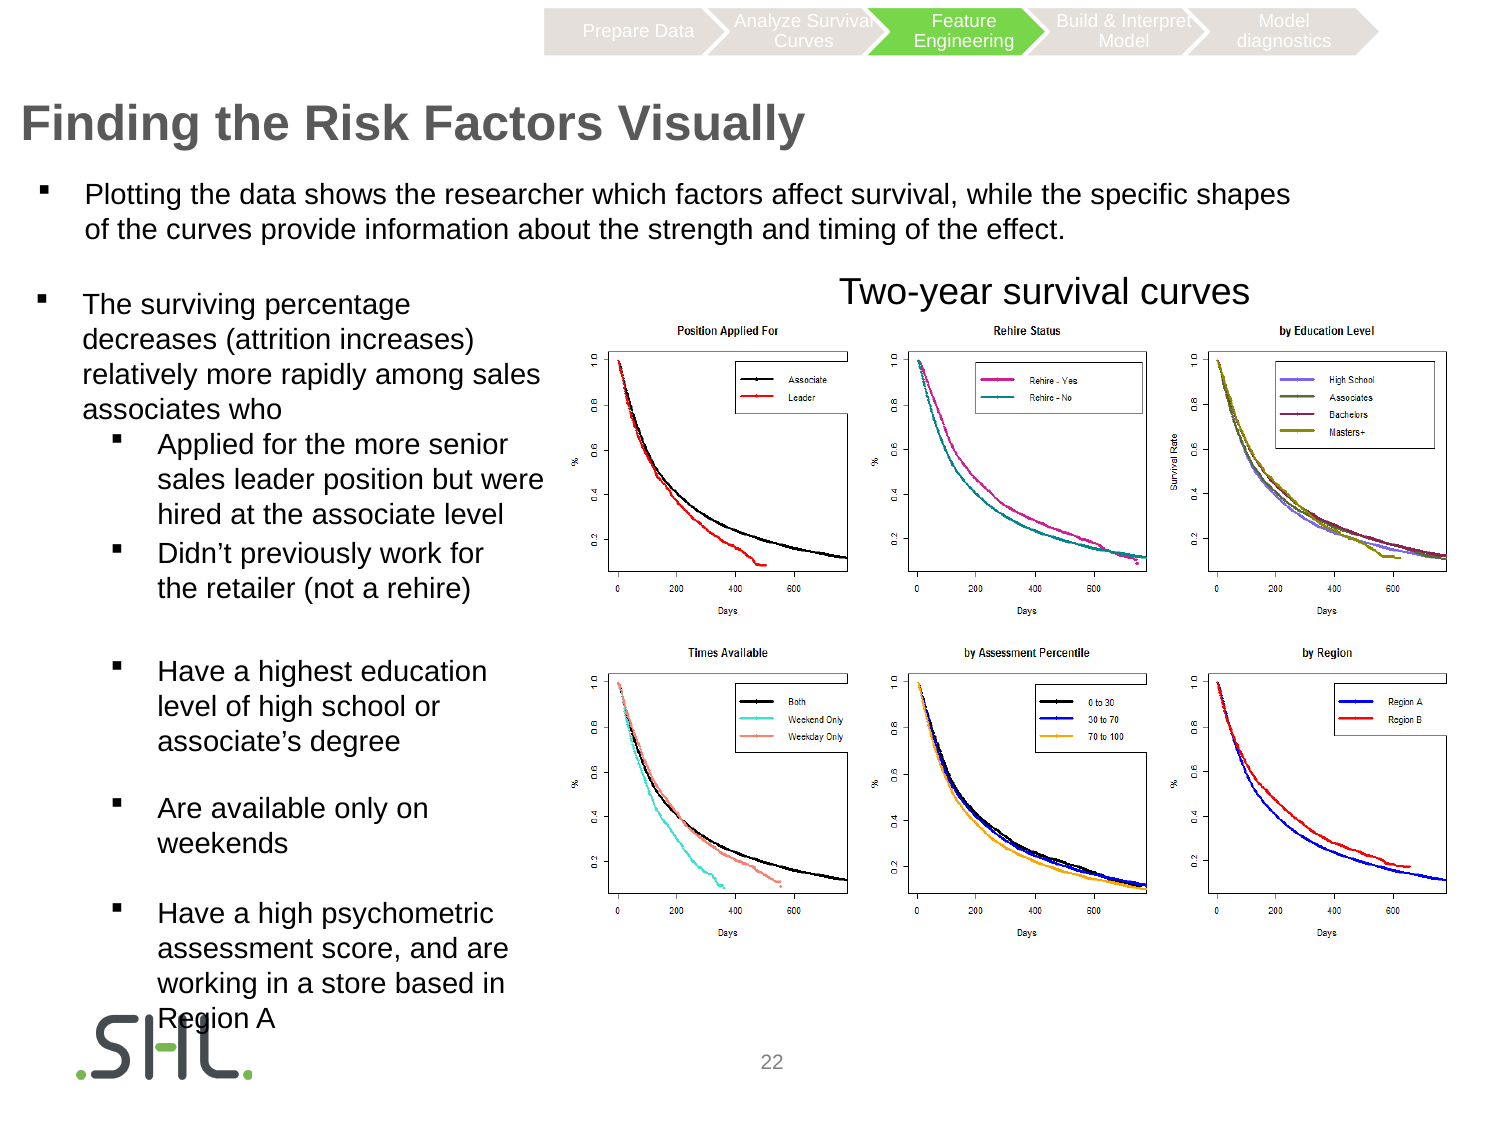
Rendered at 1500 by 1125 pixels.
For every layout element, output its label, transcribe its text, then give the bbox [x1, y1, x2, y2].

text_box Didn’t previously work for the retailer (not a rehire) [20, 527, 545, 613]
text_box The surviving percentage decreases (attrition increases) relatively more rapidly among sales associates who Applied for the more senior sales leader position but were hired at the associate level [20, 277, 569, 538]
text_box Two-year survival curves [838, 266, 1251, 304]
text_box Have a highest education level of high school or associate’s degree [20, 644, 563, 765]
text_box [541, 5, 1383, 58]
text_box Plotting the data shows the researcher which factors affect survival, while the specific shapes of the curves provide information about the strength and timing of the effect. [37, 175, 1307, 246]
picture [568, 305, 1467, 950]
title Finding the Risk Factors Visually [20, 31, 1371, 159]
text_box Are available only on weekends [20, 781, 563, 867]
picture [76, 1042, 253, 1089]
text_box Have a high psychometric assessment score, and are working in a store based in Region A [20, 886, 619, 1042]
